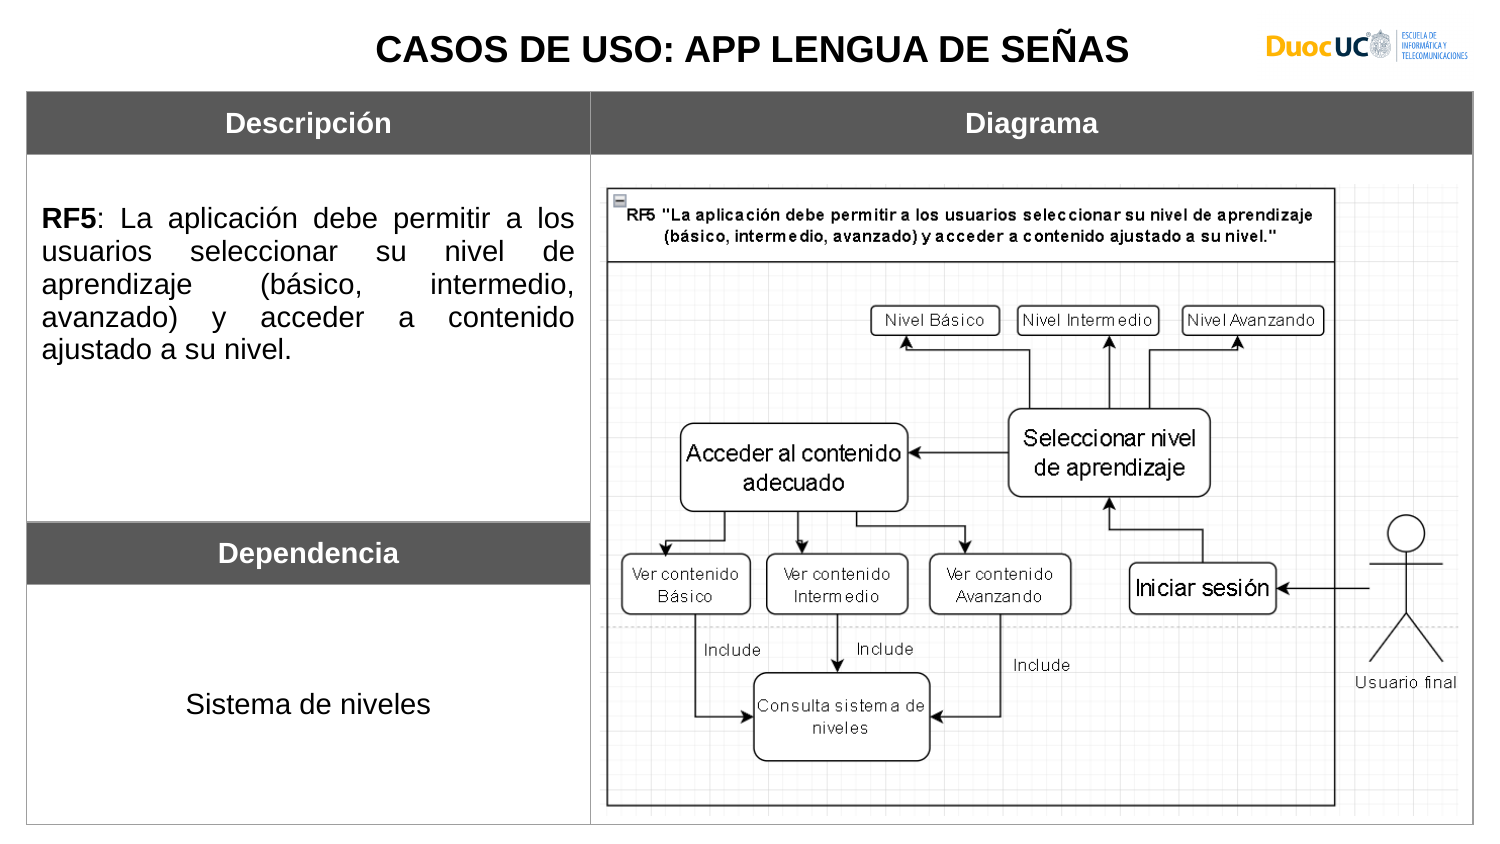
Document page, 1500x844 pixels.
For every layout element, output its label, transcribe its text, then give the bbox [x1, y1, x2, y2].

table_cell RF5: La aplicación debe permitir a los usuarios seleccionar su nivel de aprendizaje (básico, intermedio, avanzado) y acceder a contenido ajustado a su nivel. [27, 155, 590, 521]
table_cell Sistema de niveles [27, 585, 590, 824]
text_box CASOS DE USO: APP LENGUA DE SEÑAS [32, 10, 1254, 71]
table_header Diagrama [591, 92, 1472, 154]
table_cell Dependencia [27, 523, 590, 584]
picture [1256, 10, 1474, 81]
table_header Descripción [27, 92, 590, 154]
table_cell [591, 155, 1472, 824]
picture [599, 183, 1459, 816]
